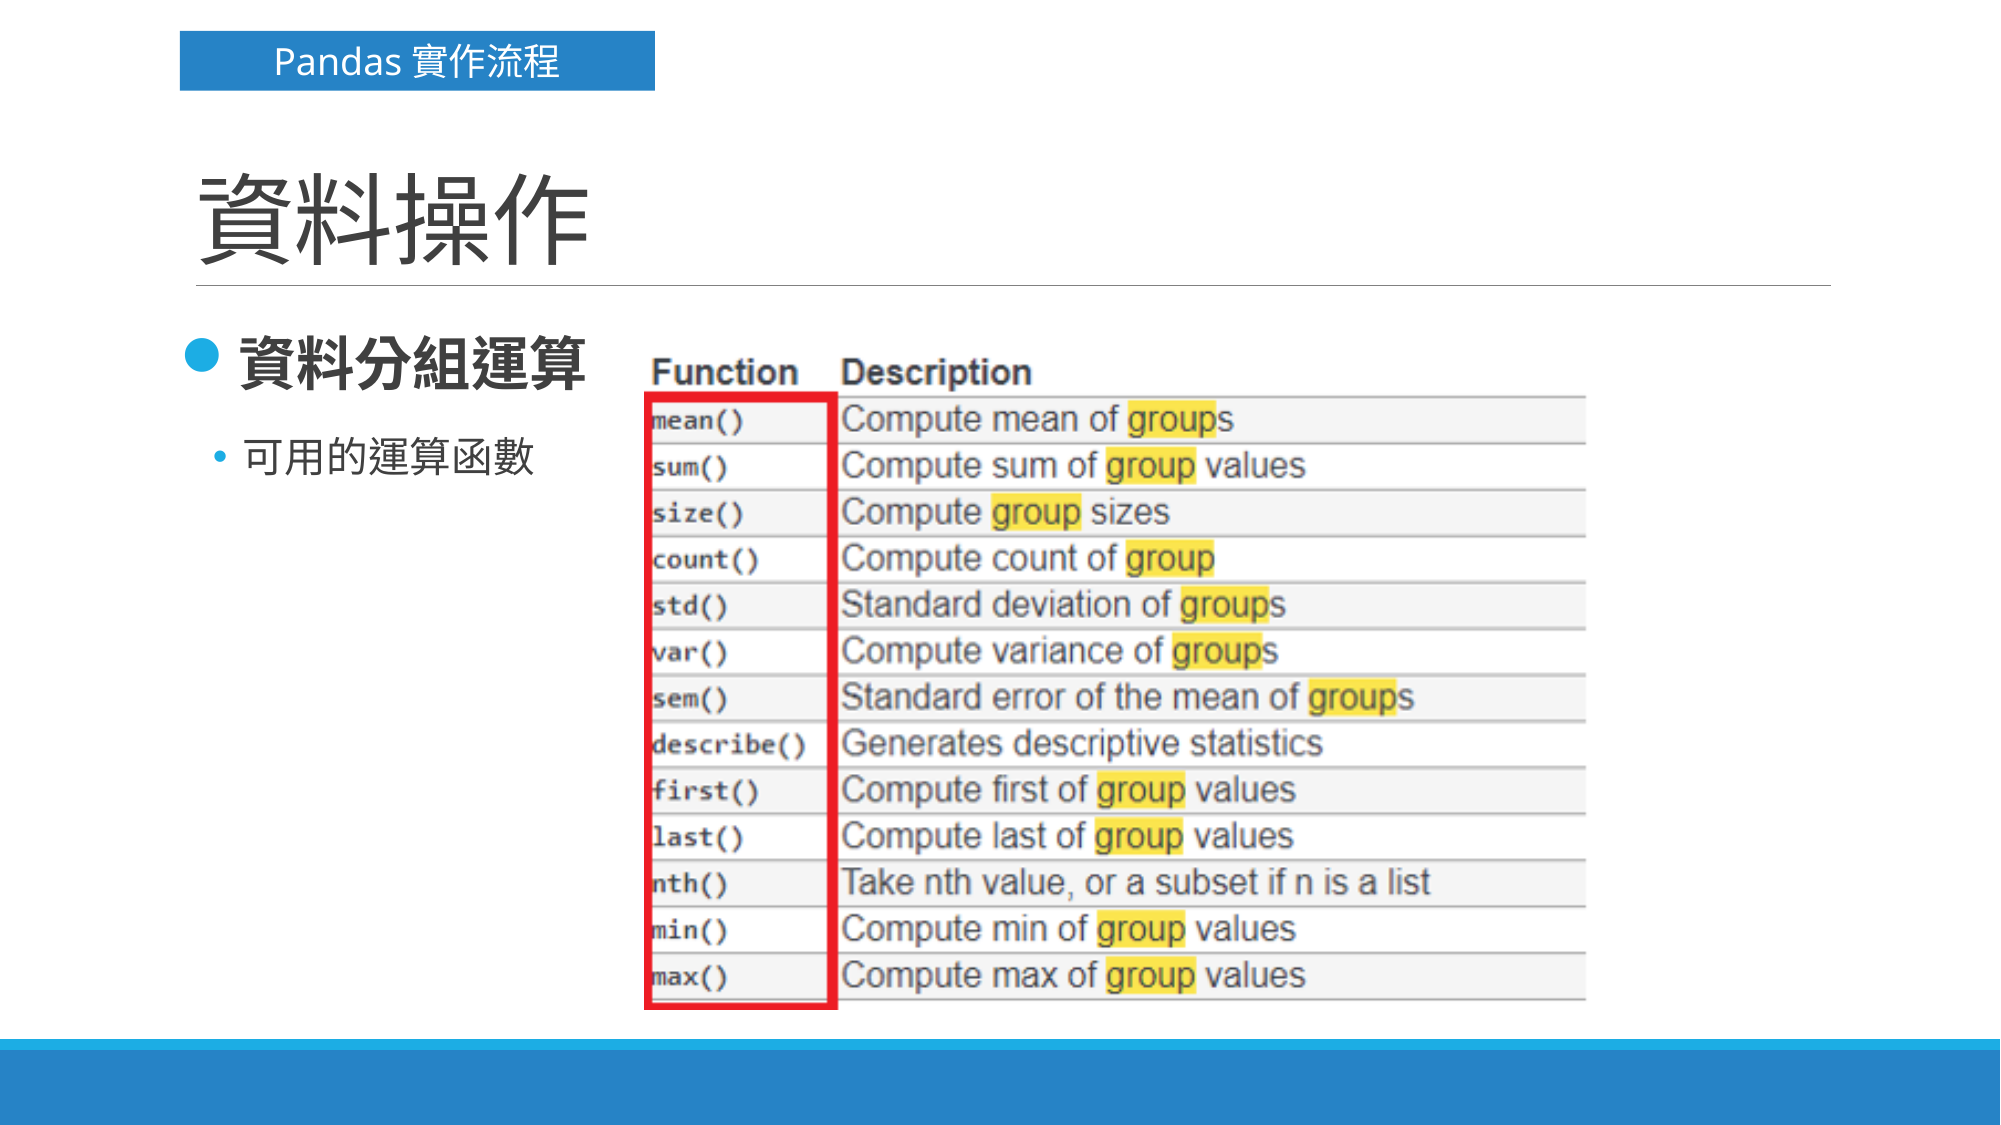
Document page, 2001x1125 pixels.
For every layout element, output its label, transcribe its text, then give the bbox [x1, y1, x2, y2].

title 資料操作 [180, 47, 1830, 285]
text_box Pandas實作流程 [179, 30, 655, 91]
picture [643, 350, 1602, 1010]
list 資料分組運算 可用的運算函數 [180, 285, 1830, 1091]
